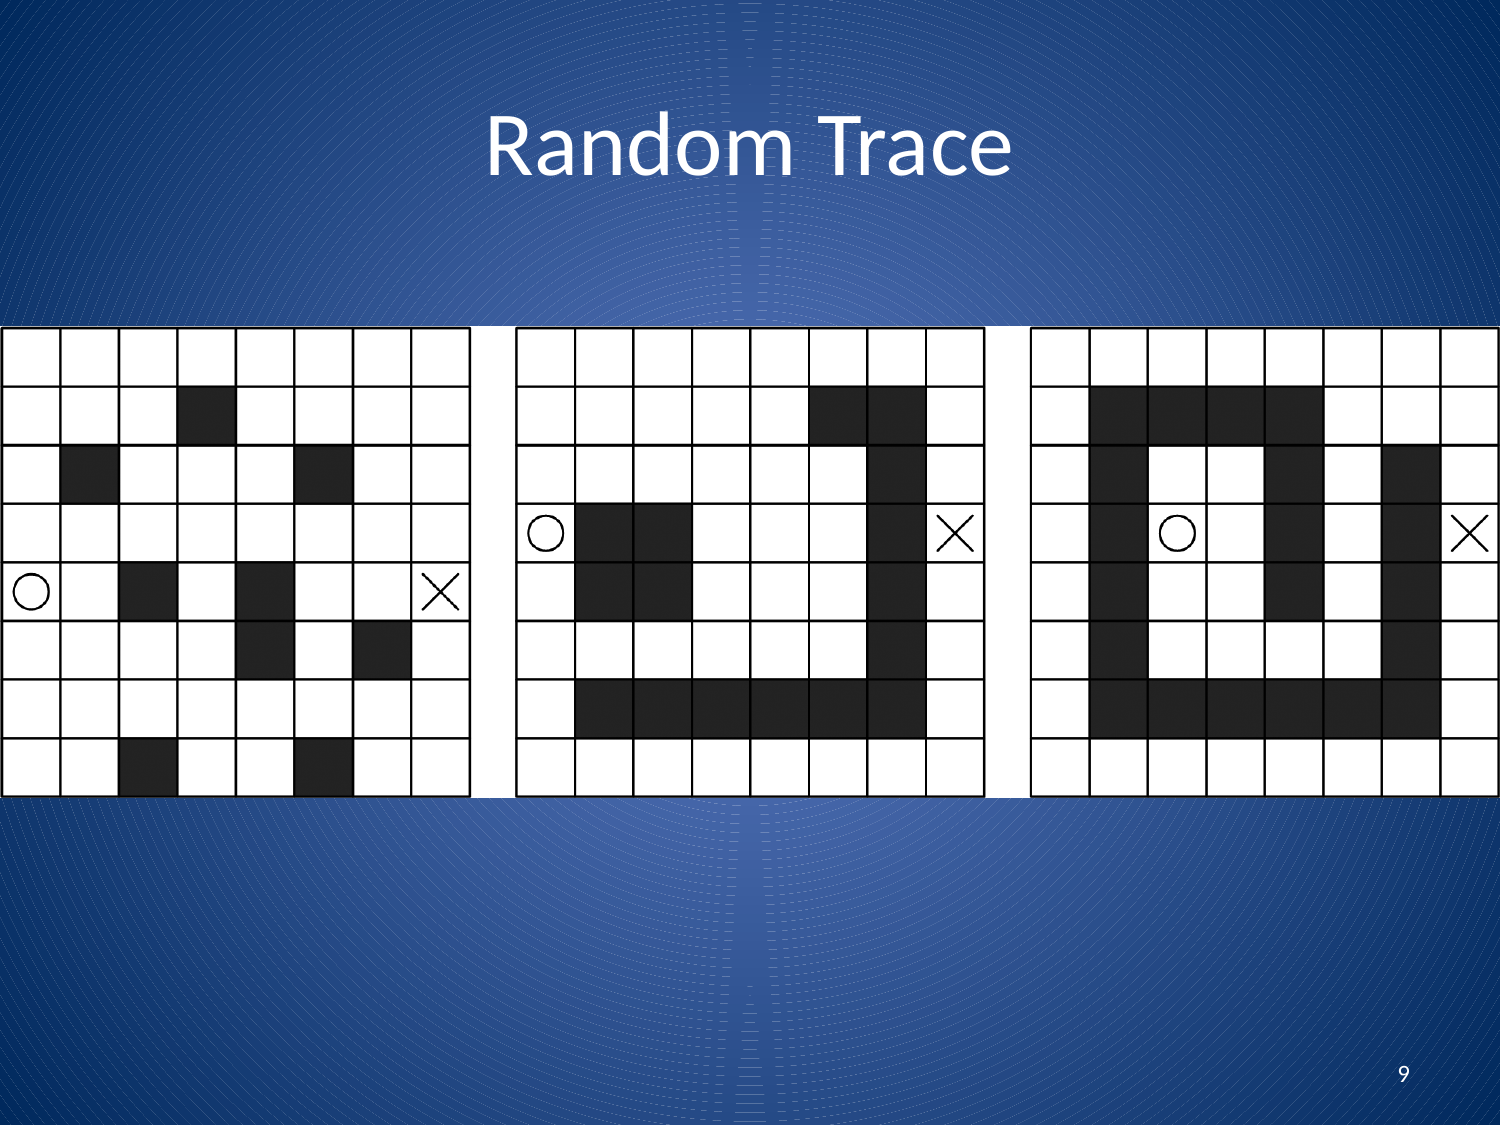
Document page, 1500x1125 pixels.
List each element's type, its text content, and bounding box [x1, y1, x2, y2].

slide_number 9 [1074, 1042, 1425, 1103]
picture [0, 326, 1500, 799]
title Random Trace [75, 45, 1425, 233]
